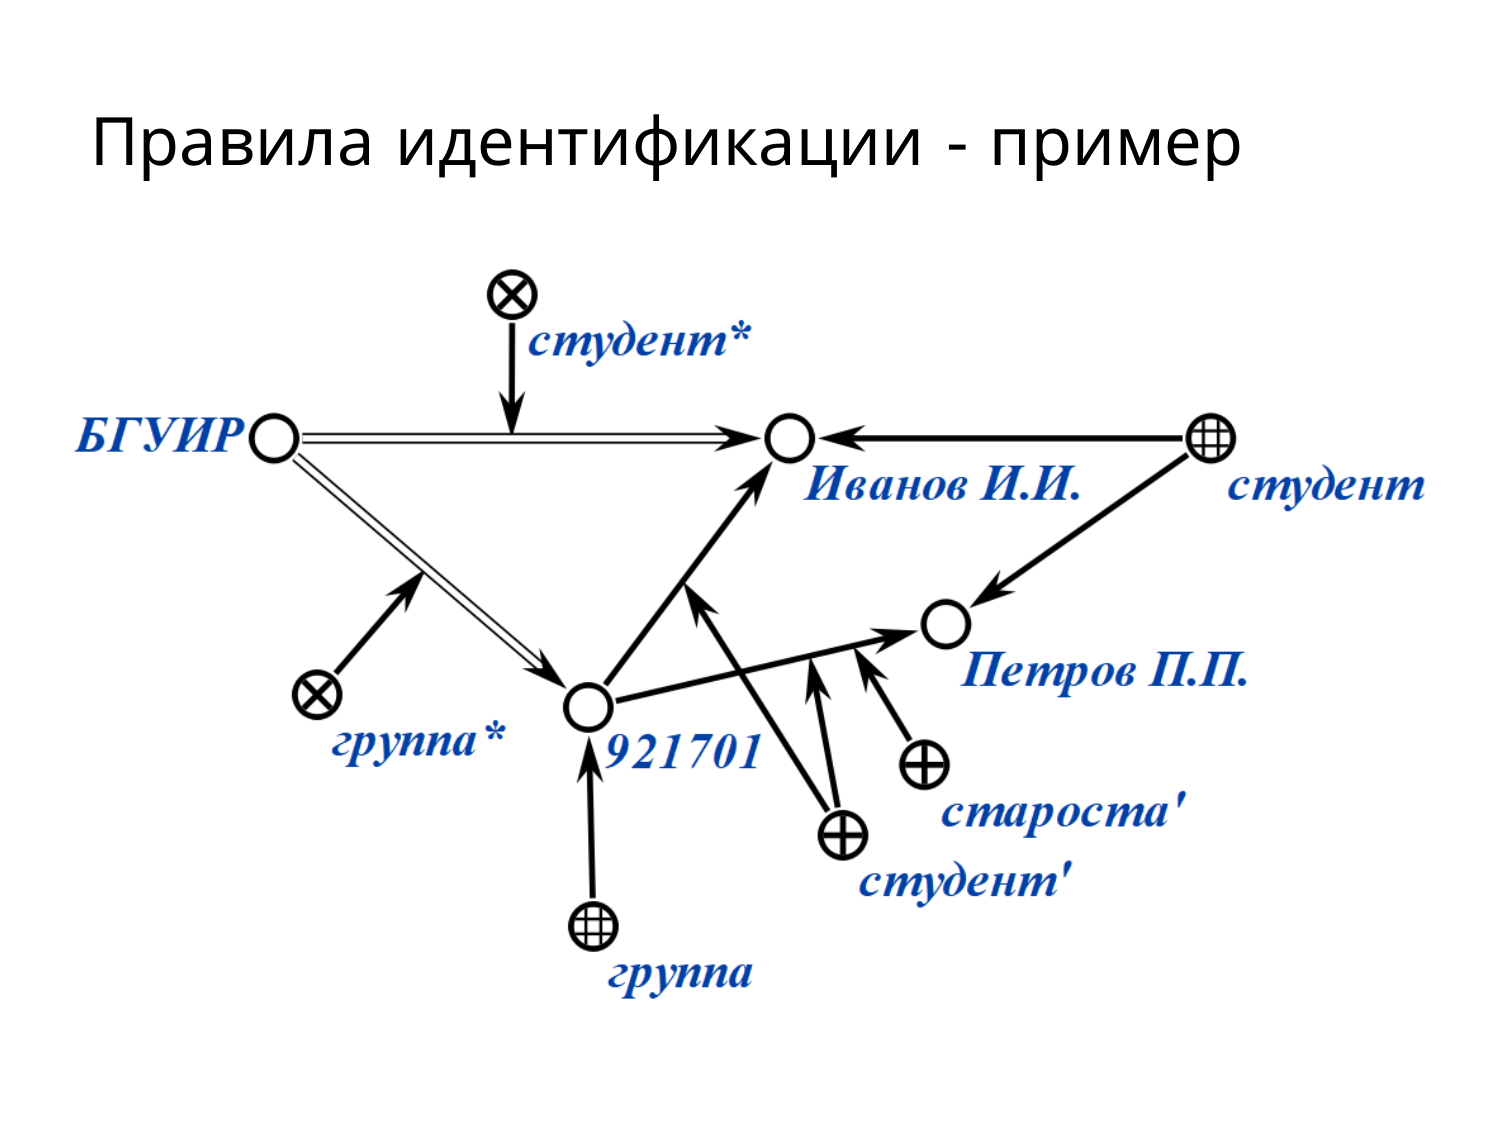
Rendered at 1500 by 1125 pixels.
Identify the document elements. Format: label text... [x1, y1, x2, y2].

picture [55, 266, 1445, 1020]
title Правила идентификации - пример [75, 45, 1425, 233]
